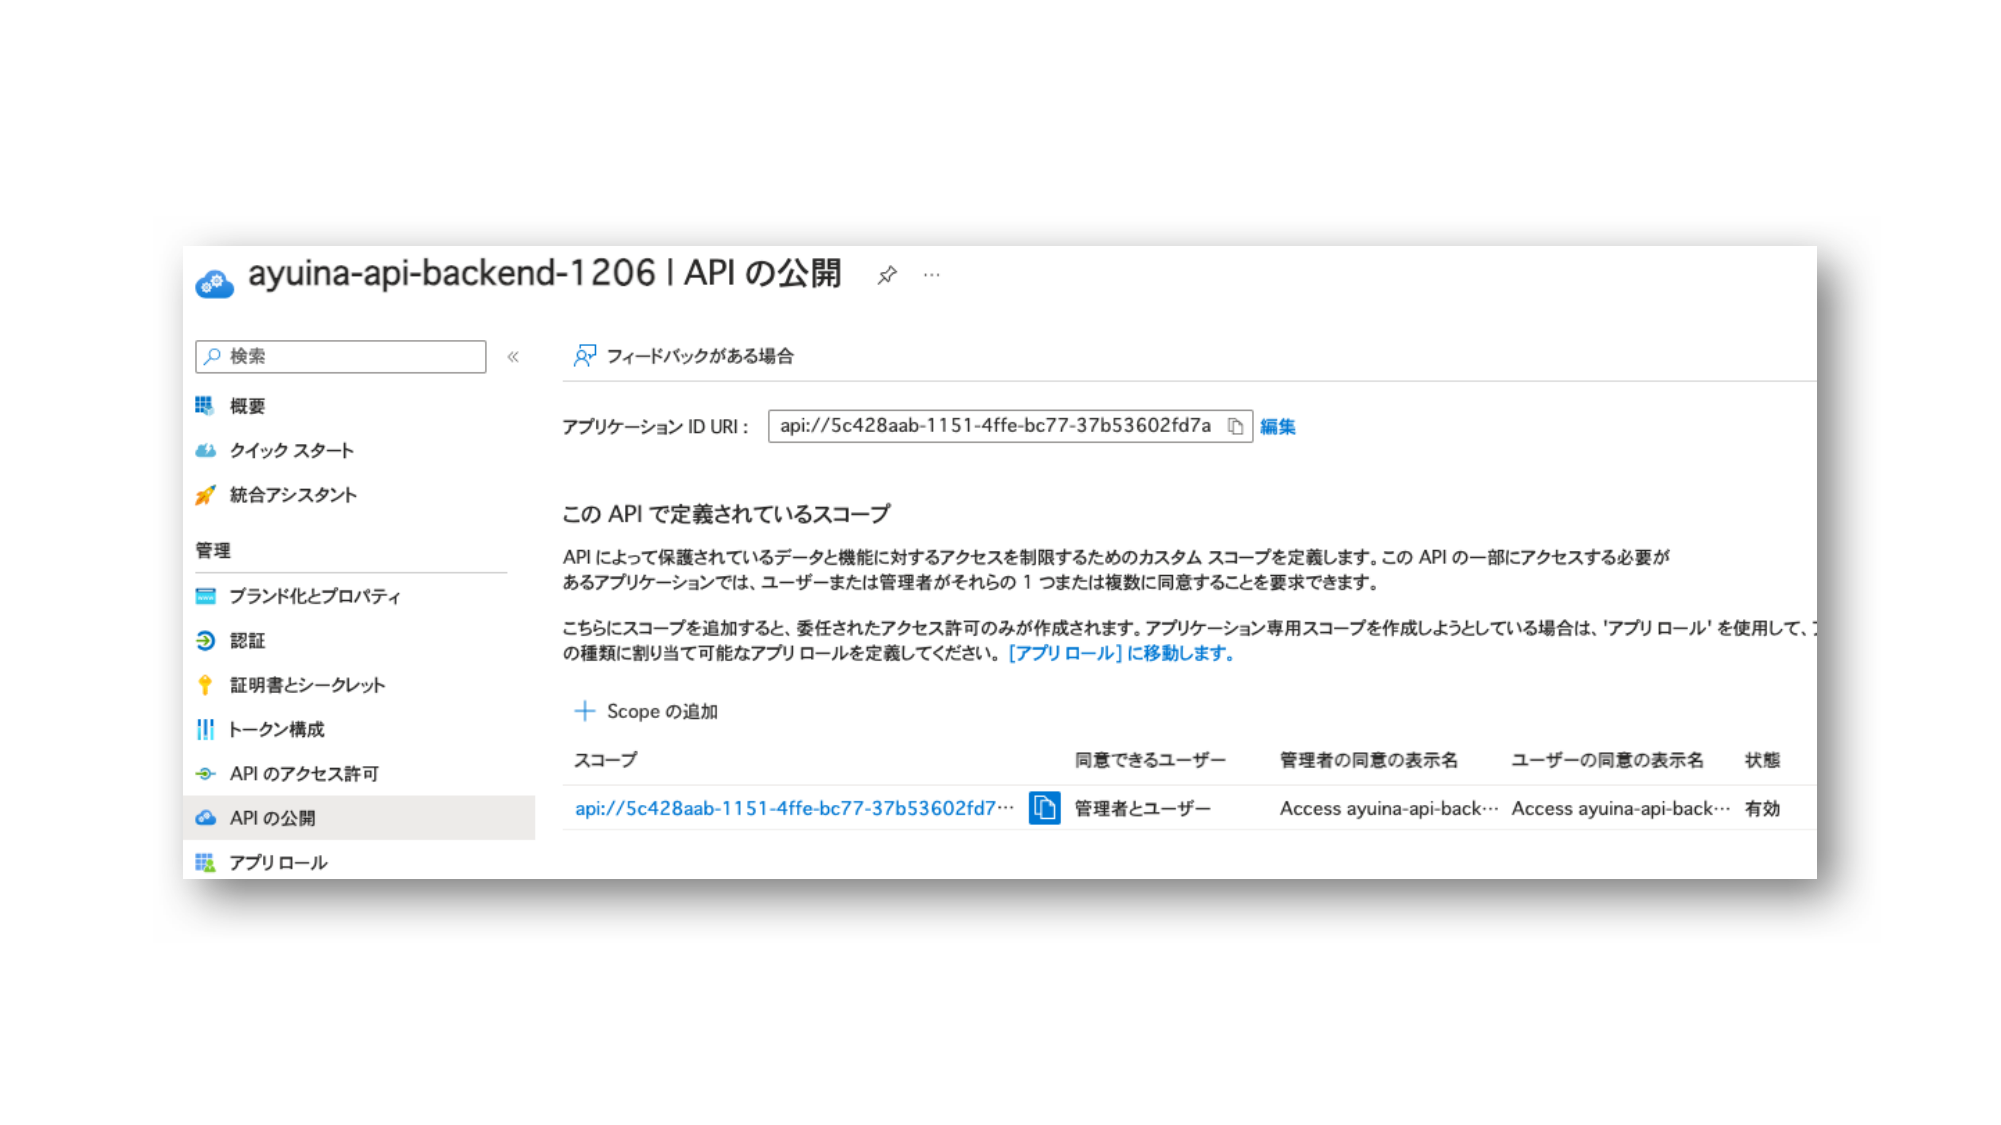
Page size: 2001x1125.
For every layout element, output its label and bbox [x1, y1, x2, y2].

picture [182, 245, 1818, 880]
